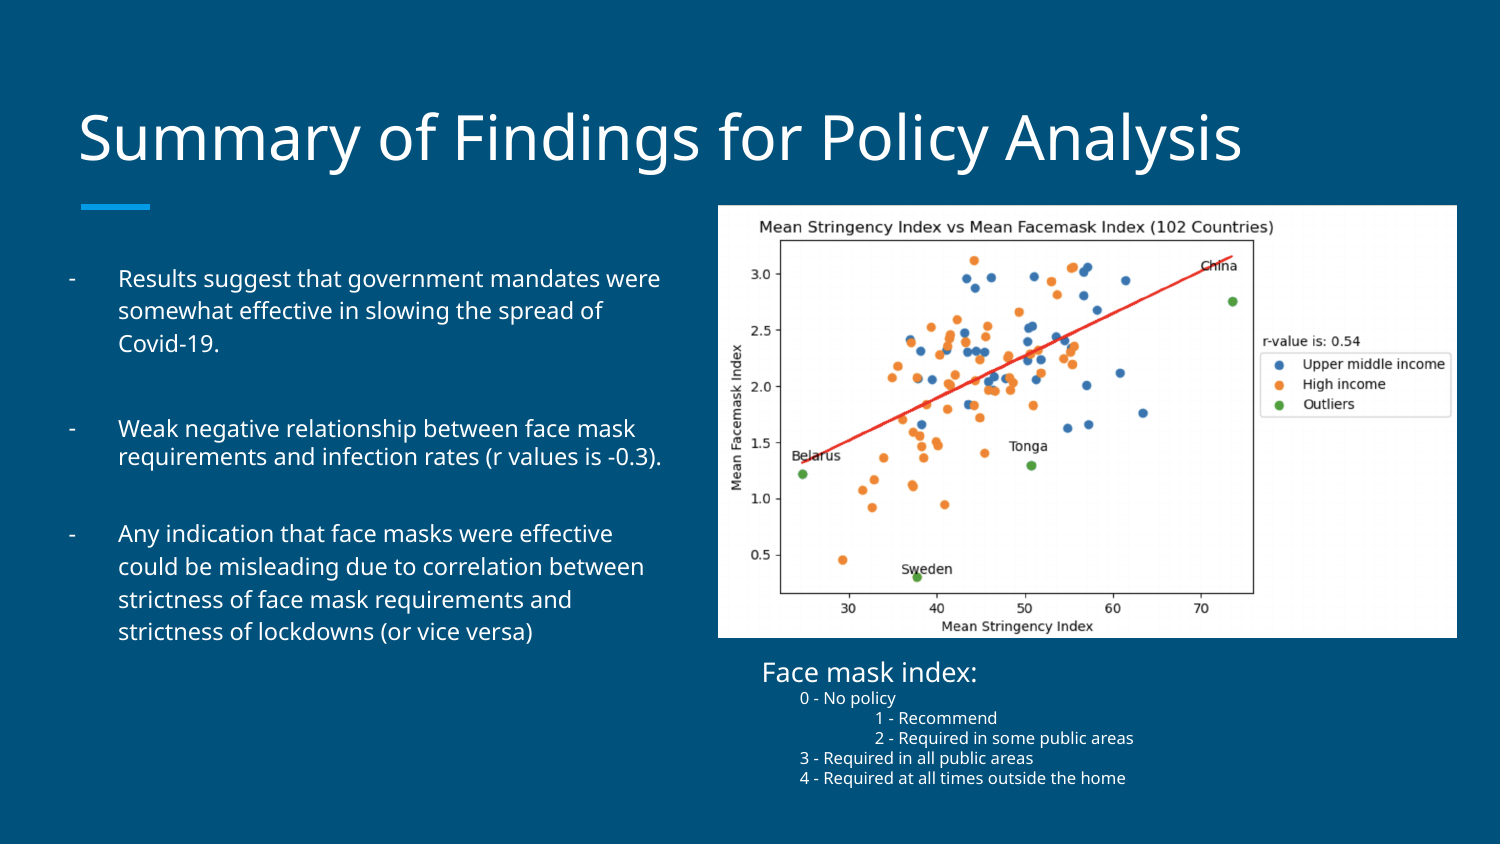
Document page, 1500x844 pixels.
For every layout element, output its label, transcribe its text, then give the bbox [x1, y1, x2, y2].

picture [719, 206, 1456, 637]
text_box Face mask index: 0 - No policy 1 - Recommend 2 - Required in some public areas 3 - Required in all public areas 4 - Required at all times outside the home [709, 637, 1397, 803]
title Summary of Findings for Policy Analysis [63, 75, 1437, 188]
list Results suggest that government mandates were somewhat effective in slowing the spread of Covid-19. Weak negative relationship between face mask requirements and infection rates (r values is -0.3). Any indication that face masks were effective could be misleading due to correlation between strictness of face mask requirements and strictness of lockdowns (or vice versa) [27, 244, 682, 778]
